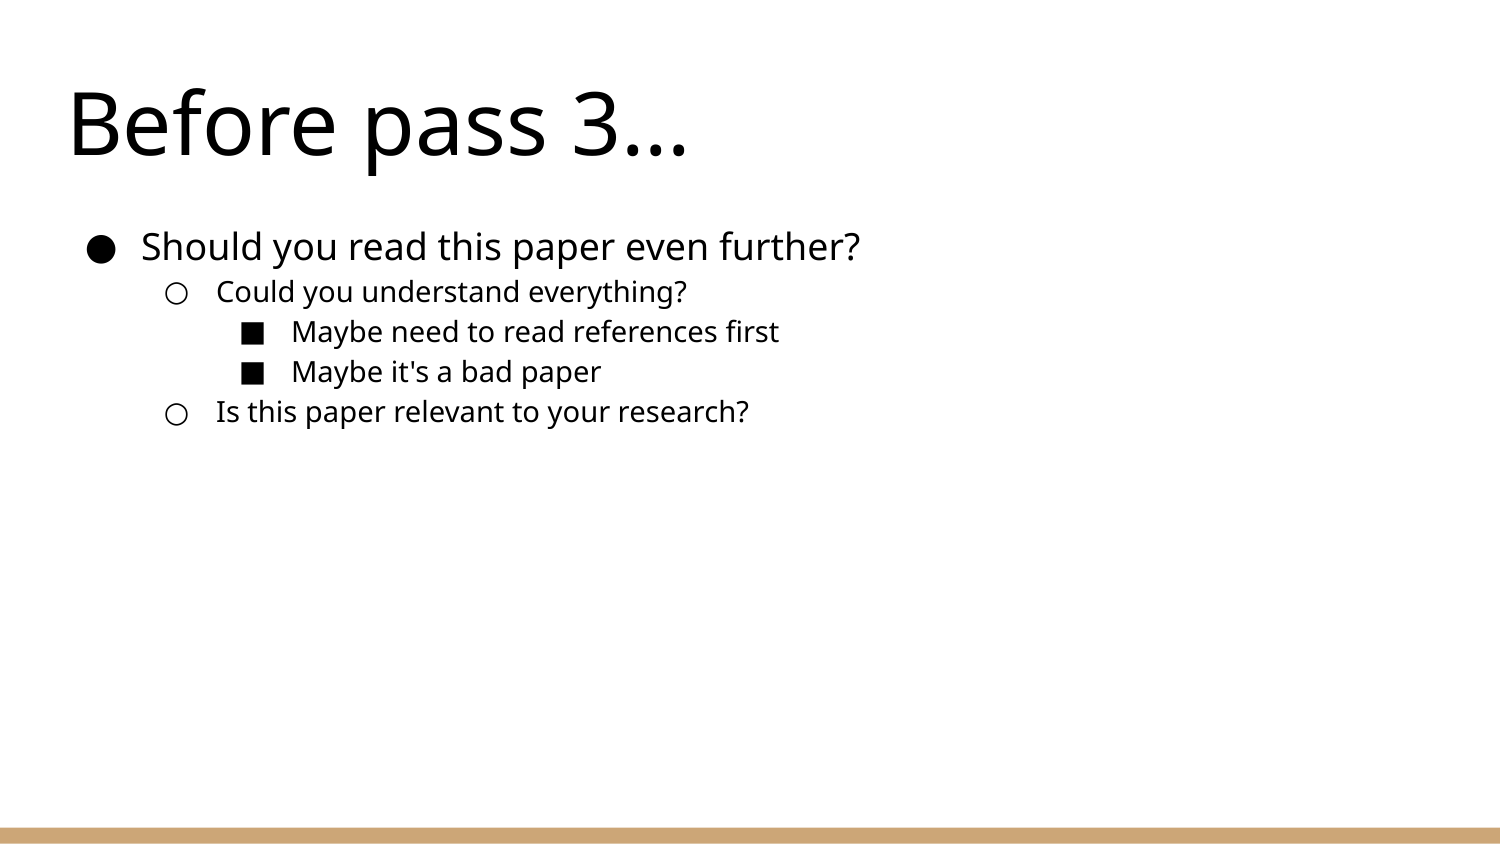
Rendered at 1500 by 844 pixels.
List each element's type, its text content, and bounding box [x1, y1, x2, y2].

list Should you read this paper even further? Could you understand everything? Maybe need to read references first Maybe it's a bad paper Is this paper relevant to your research? [51, 200, 1449, 752]
title Before pass 3... [51, 51, 1449, 189]
